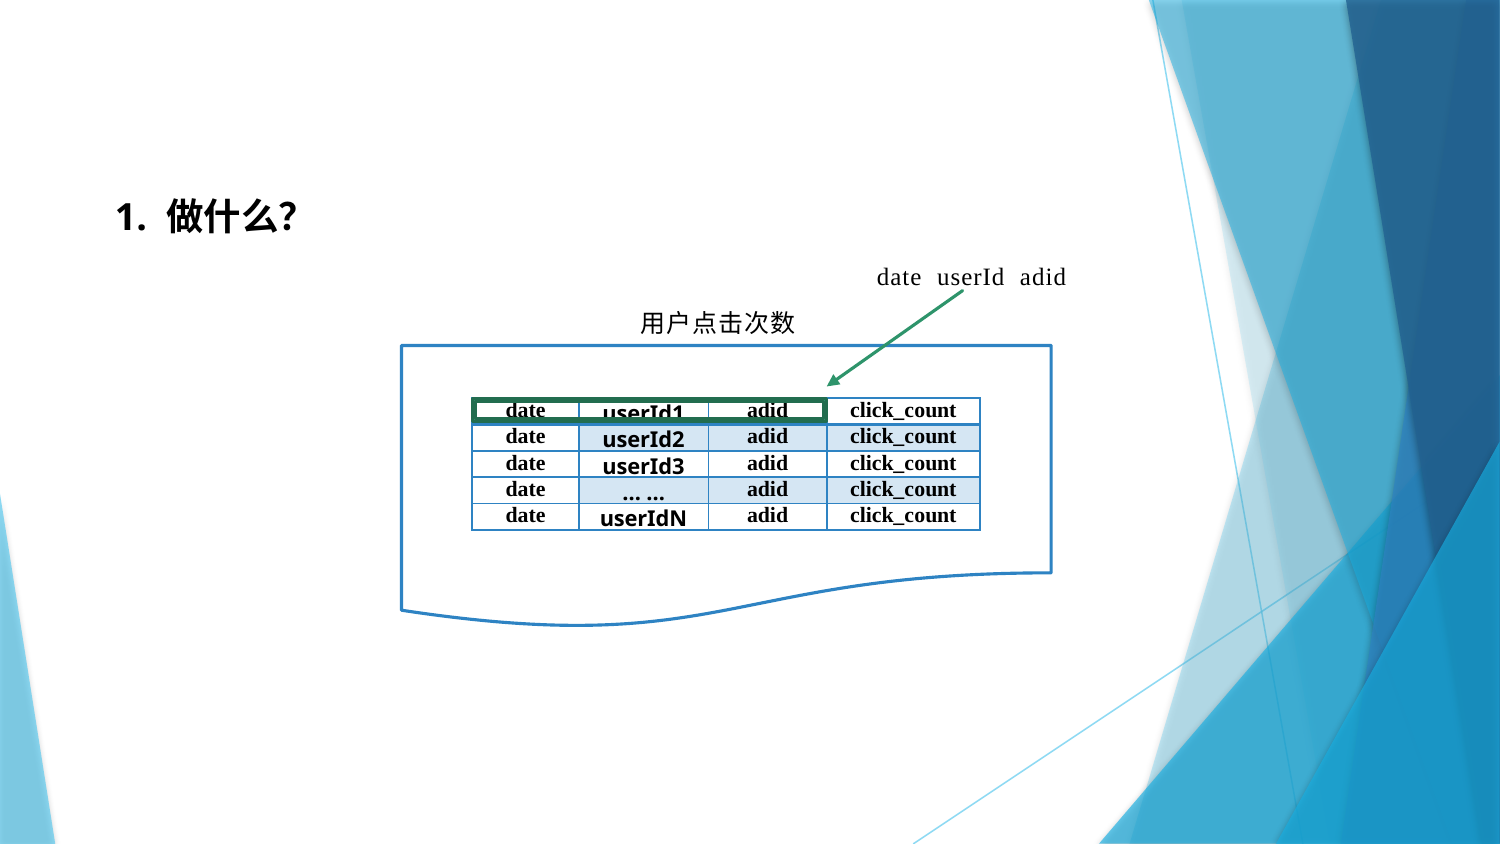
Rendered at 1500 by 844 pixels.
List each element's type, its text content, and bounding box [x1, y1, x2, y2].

table_header adid [709, 403, 822, 417]
text_box date userId adid [862, 241, 1093, 299]
table_cell … … [580, 478, 708, 503]
table_cell click_count [828, 504, 979, 529]
text_box 用户点击次数 [625, 288, 827, 343]
table_cell date [473, 426, 578, 450]
table_cell userIdN [580, 504, 708, 529]
text_box [471, 397, 828, 423]
table_cell adid [709, 452, 826, 476]
table_header userId1 [580, 403, 708, 417]
text_box [399, 343, 1053, 627]
table_cell date [473, 478, 578, 503]
table_cell date [473, 452, 578, 476]
table_cell adid [709, 426, 826, 450]
table_cell userId3 [580, 452, 708, 476]
table_cell date [473, 504, 578, 529]
table_cell click_count [828, 426, 979, 450]
table_cell userId2 [580, 426, 708, 450]
table_header click_count [828, 399, 979, 423]
table_cell adid [709, 504, 826, 529]
table_cell click_count [828, 452, 979, 476]
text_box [826, 290, 964, 387]
table_cell click_count [828, 478, 979, 503]
table_cell adid [709, 478, 826, 503]
text_box 1. 做什么？ [100, 185, 313, 246]
table_header date [477, 403, 578, 417]
